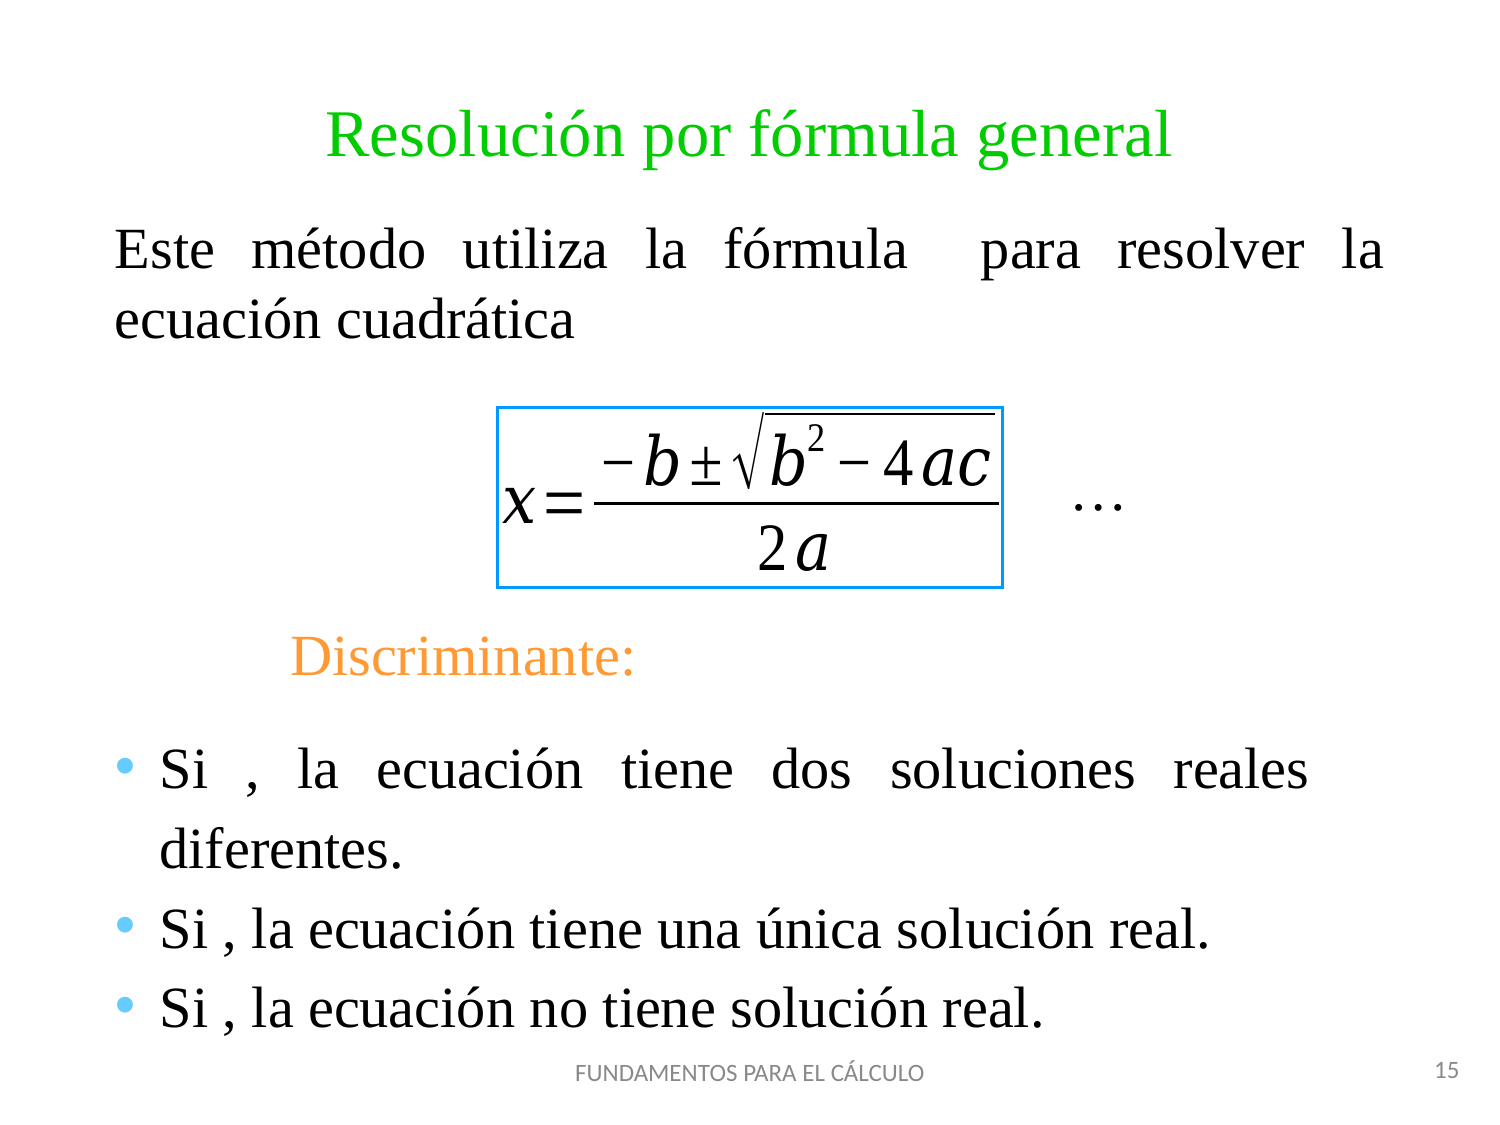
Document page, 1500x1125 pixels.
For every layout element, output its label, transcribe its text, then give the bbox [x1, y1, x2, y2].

text_box Resolución por fórmula general [321, 89, 1179, 170]
footer FUNDAMENTOS PARA EL CÁLCULO [572, 1062, 928, 1081]
slide_number 15 [1417, 1039, 1477, 1099]
